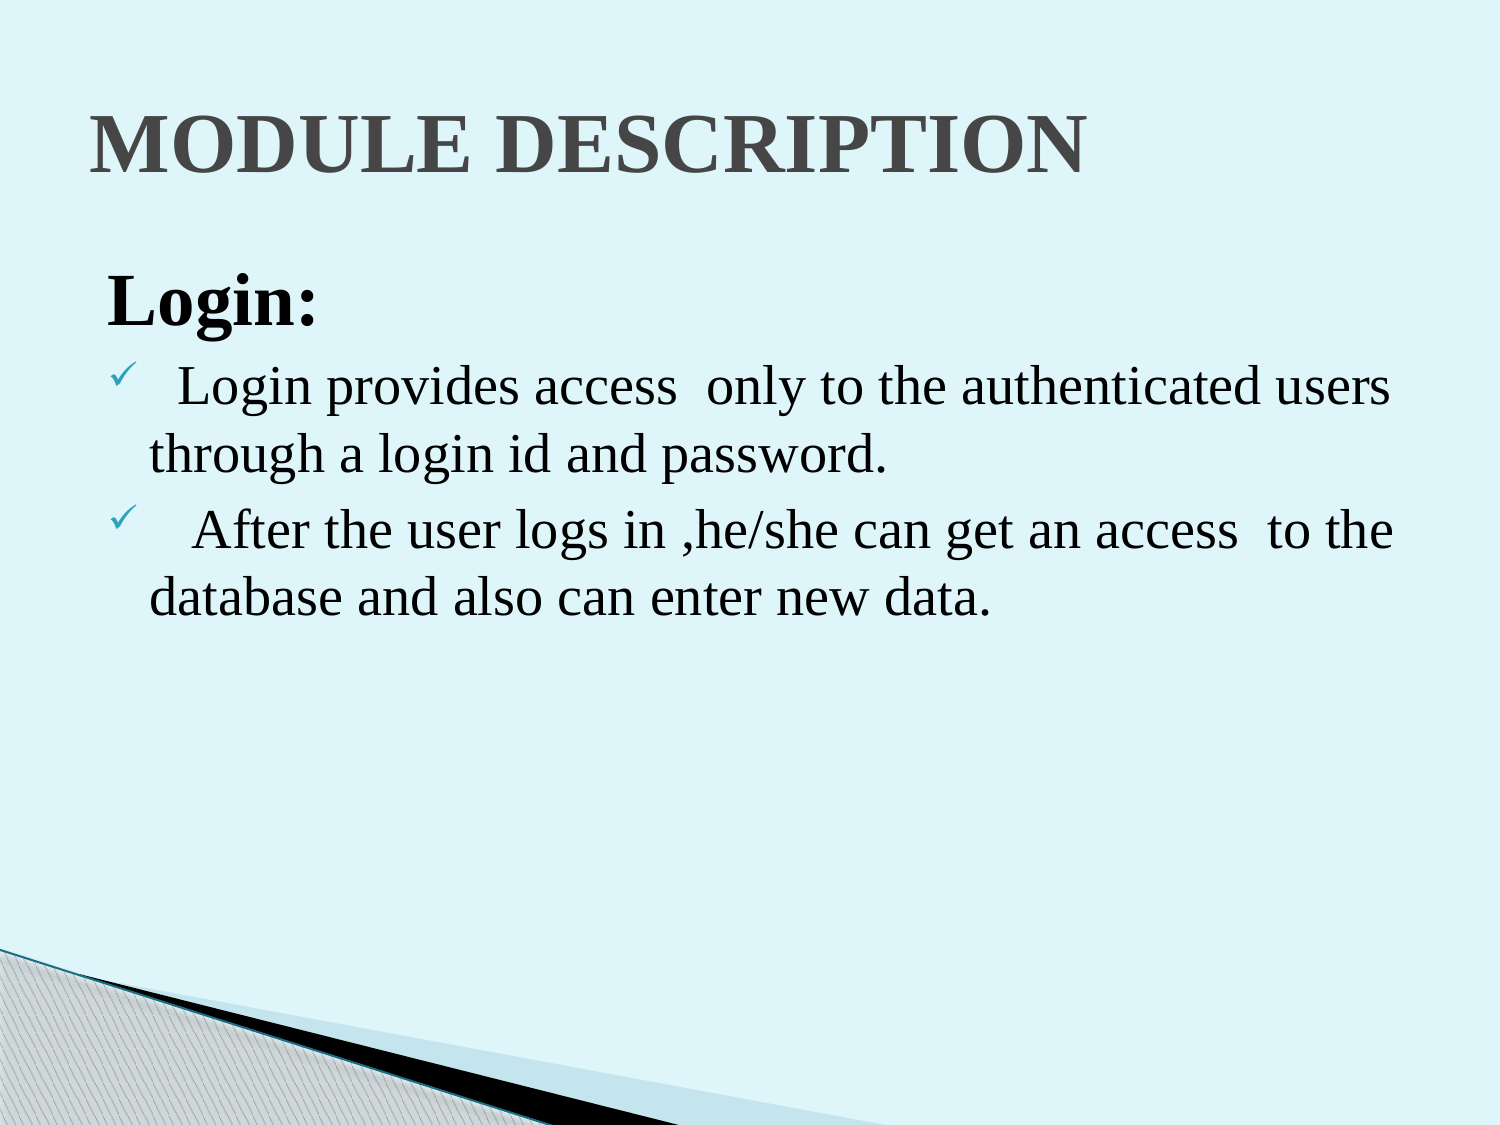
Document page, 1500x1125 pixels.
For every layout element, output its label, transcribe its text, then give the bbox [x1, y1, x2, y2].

title MODULE DESCRIPTION [75, 45, 1425, 233]
list Login: Login provides access only to the authenticated users through a login id and password. After the user logs in ,he/she can get an access to the database and also can enter new data. [75, 243, 1425, 986]
